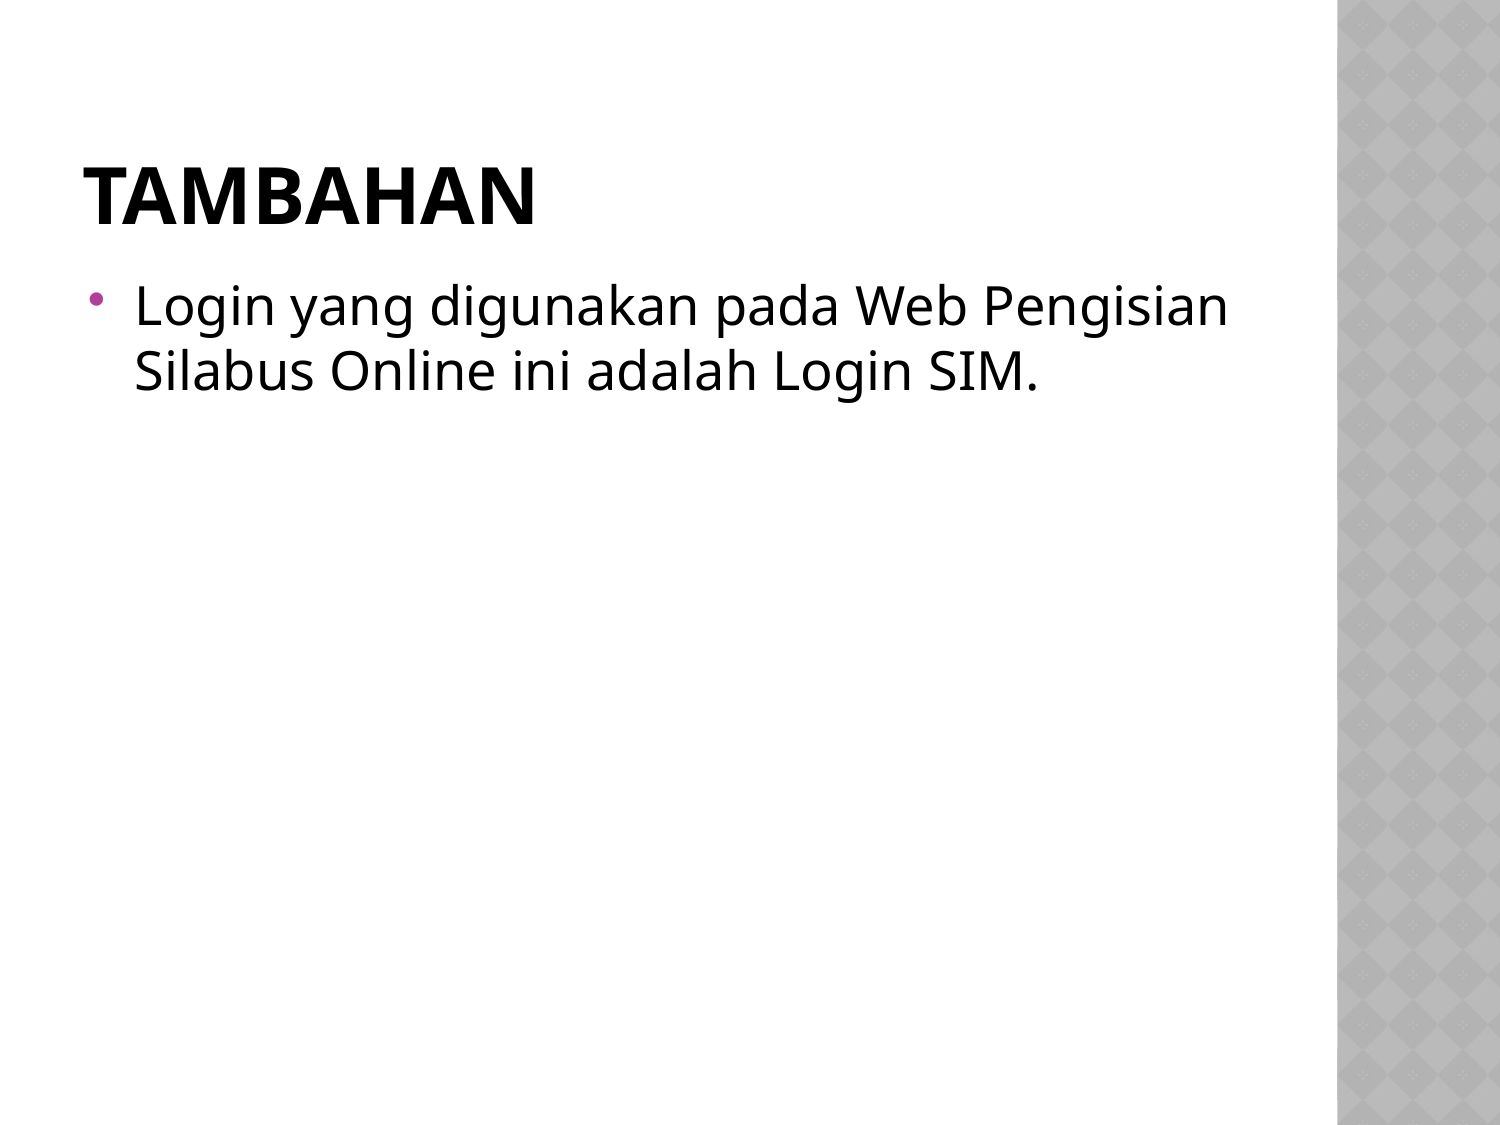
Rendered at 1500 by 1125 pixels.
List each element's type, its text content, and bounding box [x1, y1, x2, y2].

title Tambahan [75, 52, 1263, 240]
list Login yang digunakan pada Web Pengisian Silabus Online ini adalah Login SIM. [75, 264, 1263, 1059]
